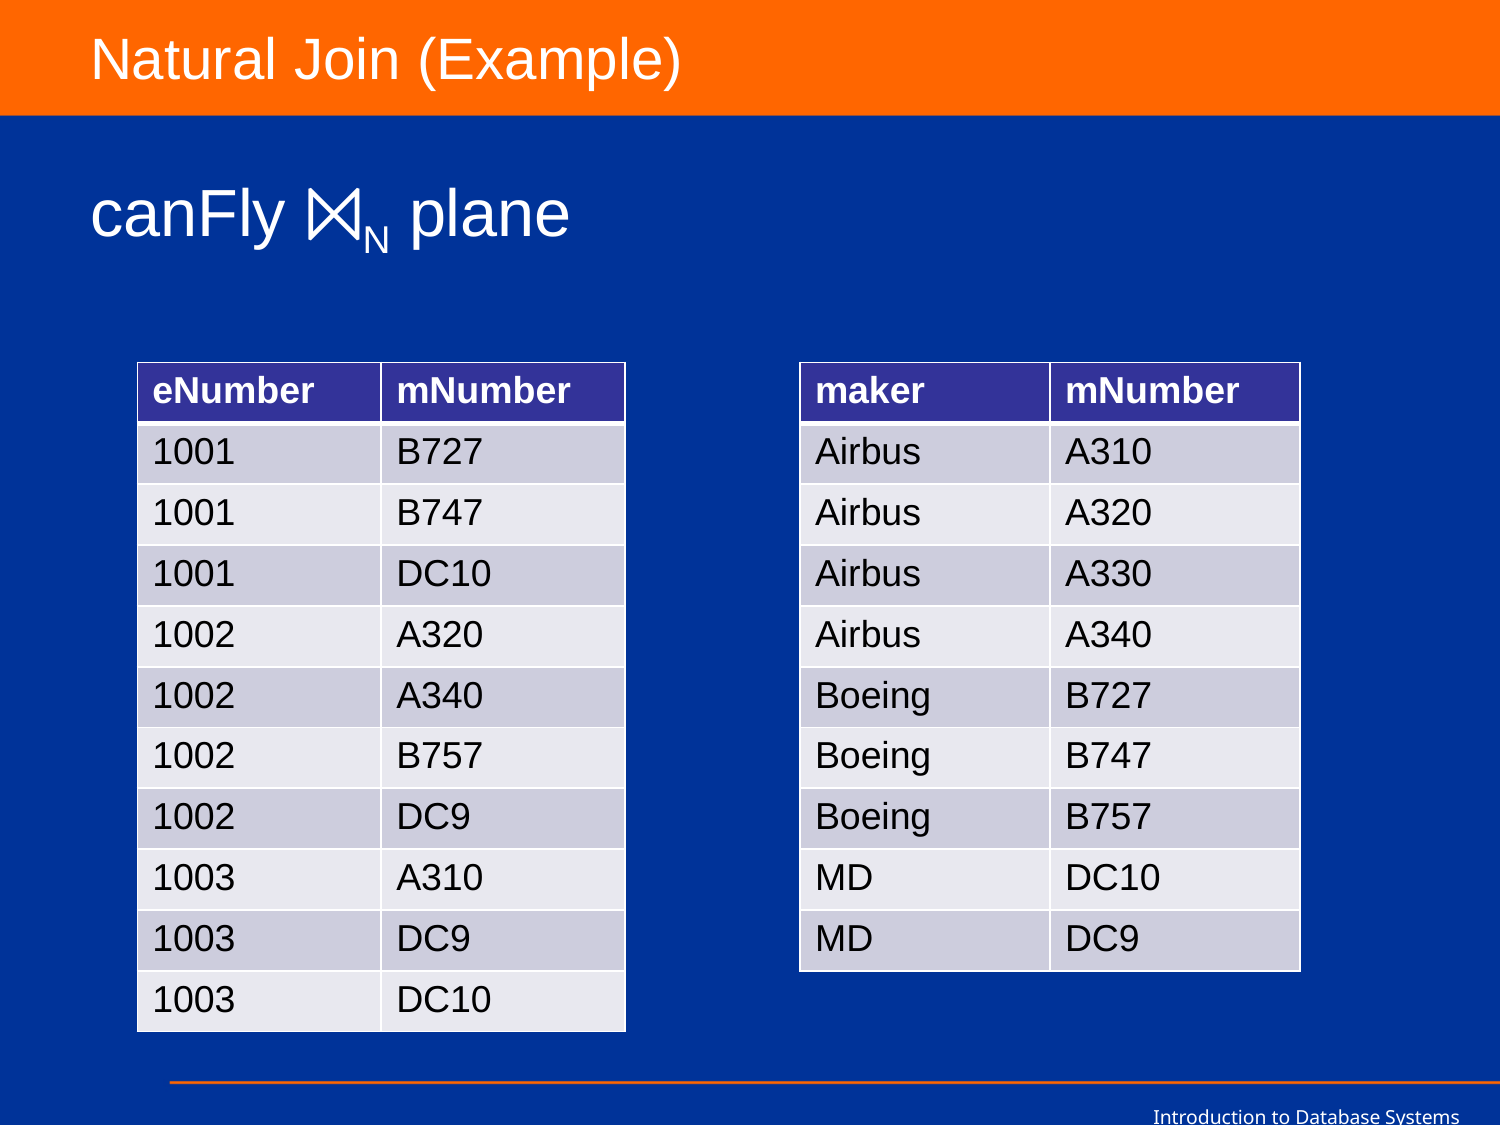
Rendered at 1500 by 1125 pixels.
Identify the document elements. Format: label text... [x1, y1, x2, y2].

table_cell 1002 [138, 607, 380, 666]
table_cell Airbus [801, 546, 1049, 605]
list canFly ⨝N plane [74, 162, 1426, 1063]
table_cell B747 [382, 485, 624, 544]
table_cell DC9 [382, 789, 624, 848]
table_cell Airbus [801, 607, 1049, 666]
table_cell Airbus [801, 426, 1049, 483]
table_cell Boeing [801, 789, 1049, 848]
table_cell DC9 [382, 911, 624, 970]
table_cell 1003 [138, 850, 380, 909]
table_cell B747 [1051, 728, 1299, 787]
table_cell 1003 [138, 911, 380, 970]
table_cell DC10 [382, 972, 624, 1031]
table_cell Airbus [801, 485, 1049, 544]
table_cell 1001 [138, 546, 380, 605]
table_cell A310 [382, 850, 624, 909]
table_cell DC10 [382, 546, 624, 605]
footer Introduction to Database Systems [799, 1074, 1476, 1125]
picture [0, 0, 1500, 1125]
table_cell B727 [1051, 668, 1299, 727]
table_cell 1002 [138, 668, 380, 727]
table_cell 1001 [138, 485, 380, 544]
table_cell A330 [1051, 546, 1299, 605]
table_cell 1001 [138, 426, 380, 483]
table_cell A320 [1051, 485, 1299, 544]
table_cell MD [801, 911, 1049, 970]
table_cell B727 [382, 426, 624, 483]
table_cell A340 [1051, 607, 1299, 666]
table_cell B757 [1051, 789, 1299, 848]
table_cell A310 [1051, 426, 1299, 483]
title Natural Join (Example) [74, 0, 1426, 151]
table_header maker [801, 363, 1049, 421]
table_cell Boeing [801, 668, 1049, 727]
table_cell A340 [382, 668, 624, 727]
table_cell DC10 [1051, 850, 1299, 909]
table_cell 1003 [138, 972, 380, 1031]
table_cell 1002 [138, 789, 380, 848]
table_cell 1002 [138, 728, 380, 787]
table_cell MD [801, 850, 1049, 909]
table_header eNumber [138, 363, 380, 421]
table_cell B757 [382, 728, 624, 787]
table_header mNumber [1051, 363, 1299, 421]
table_cell A320 [382, 607, 624, 666]
table_header mNumber [382, 363, 624, 421]
table_cell Boeing [801, 728, 1049, 787]
table_cell DC9 [1051, 911, 1299, 970]
